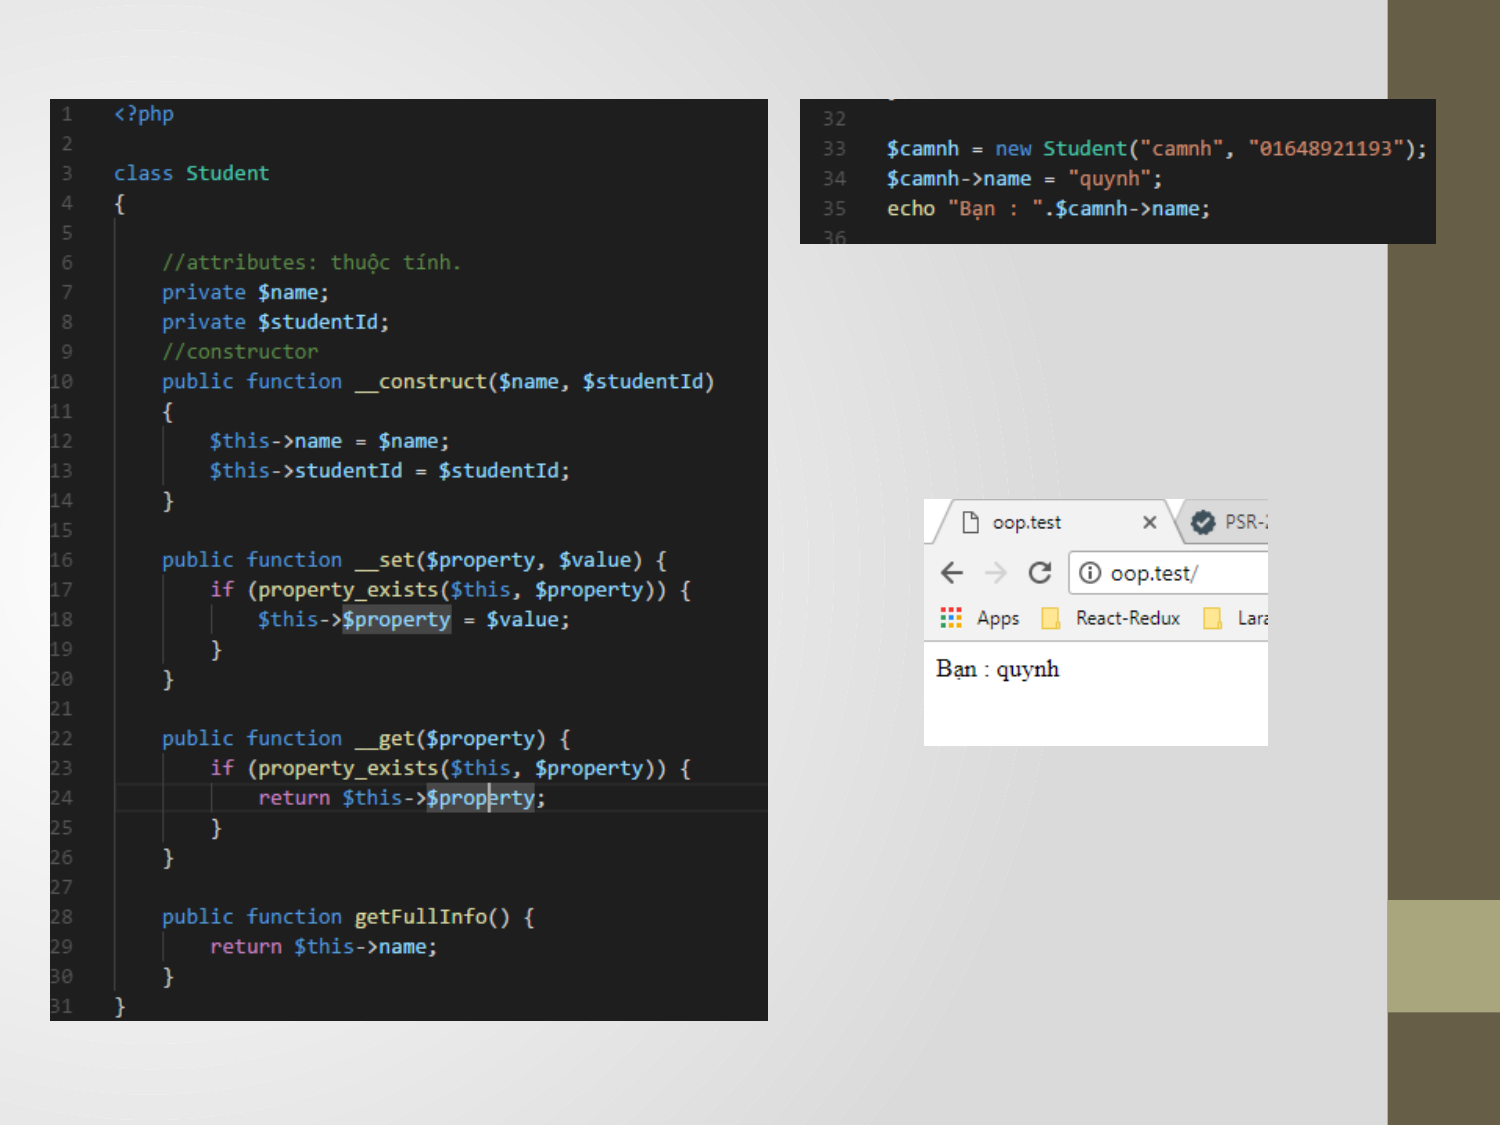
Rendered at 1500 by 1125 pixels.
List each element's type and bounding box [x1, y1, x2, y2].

picture [799, 99, 1437, 245]
picture [924, 499, 1268, 746]
picture [49, 99, 768, 1021]
